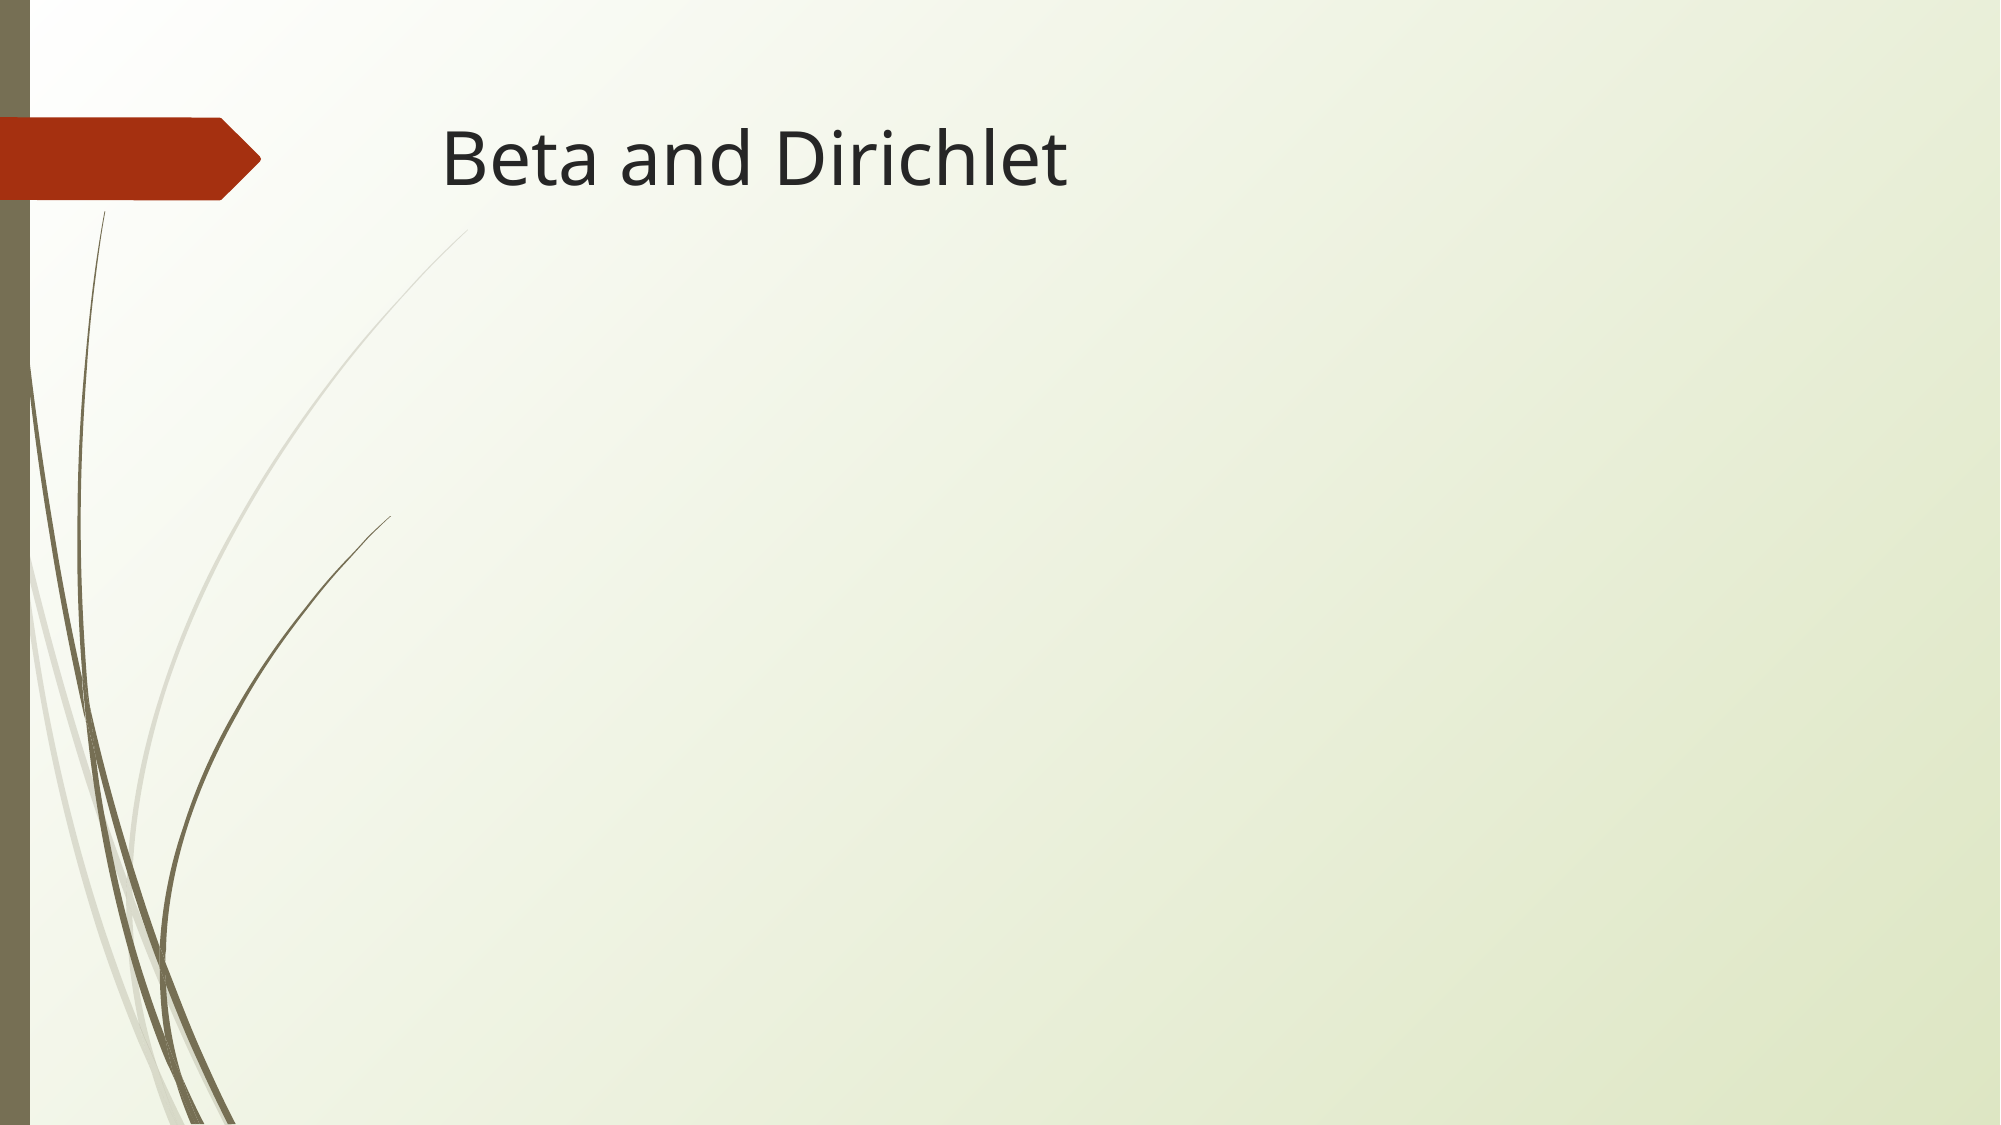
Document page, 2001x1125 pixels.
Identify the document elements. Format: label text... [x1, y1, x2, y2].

title Beta and Dirichlet [425, 102, 1888, 313]
